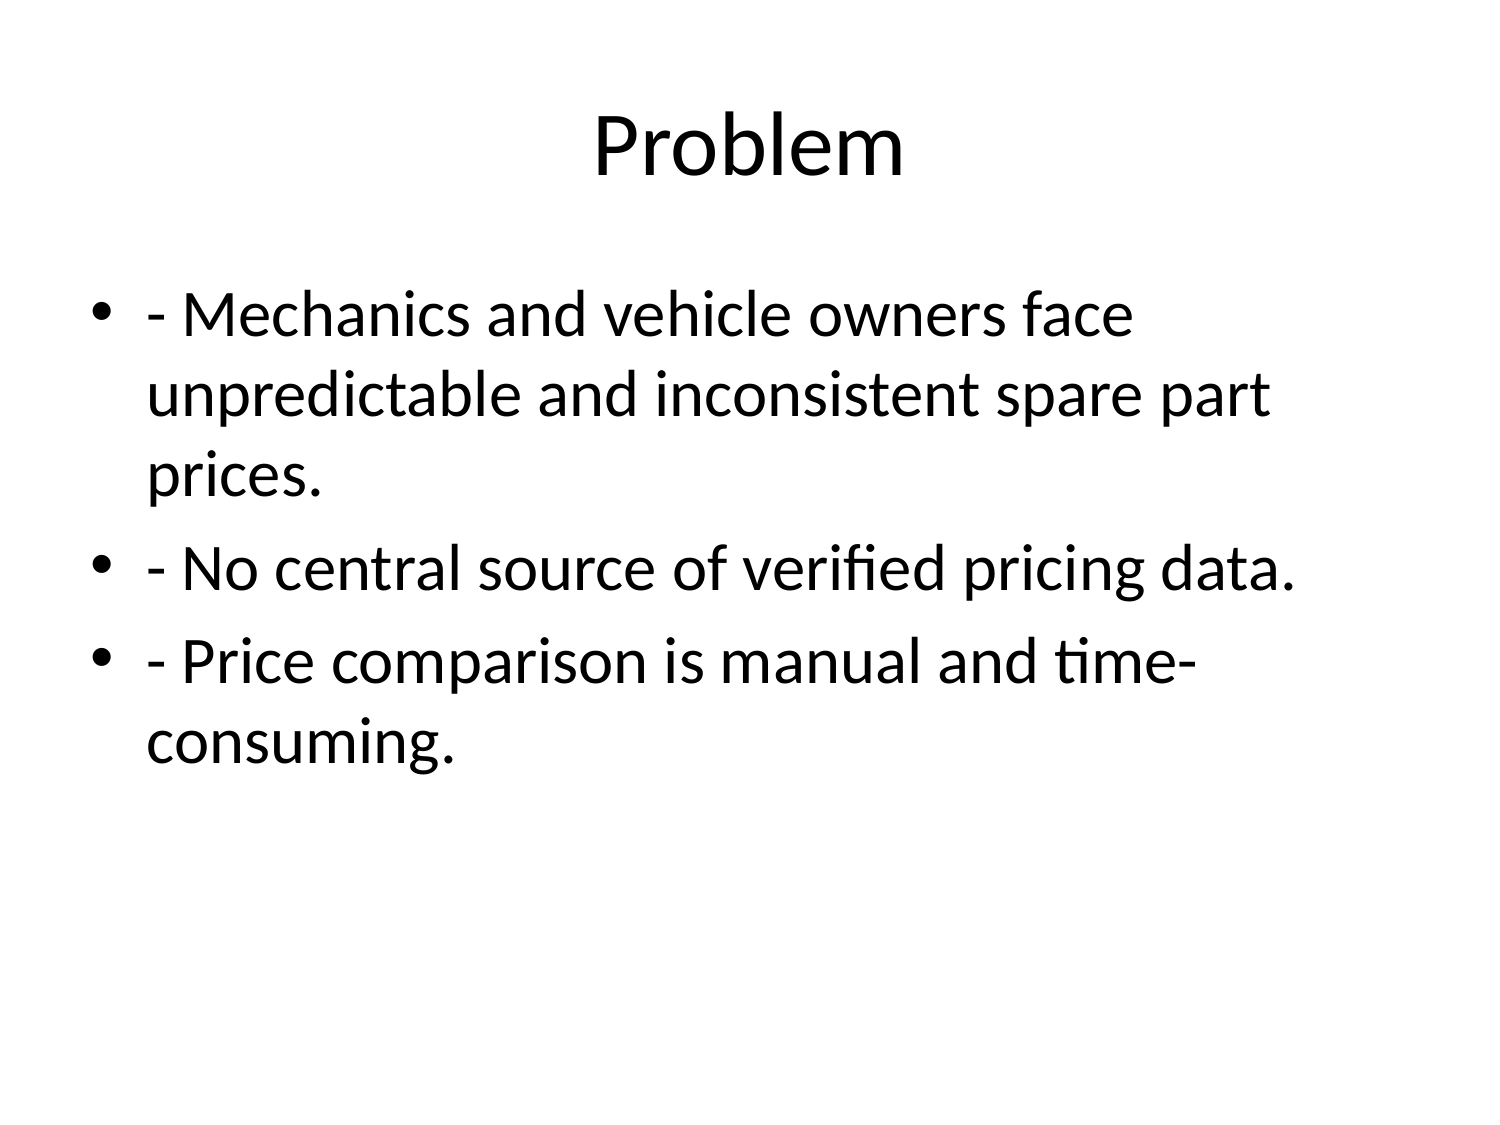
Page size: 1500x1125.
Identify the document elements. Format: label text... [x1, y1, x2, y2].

title Problem [75, 45, 1425, 233]
list - Mechanics and vehicle owners face unpredictable and inconsistent spare part prices. - No central source of verified pricing data. - Price comparison is manual and time-consuming. [75, 262, 1425, 1005]
